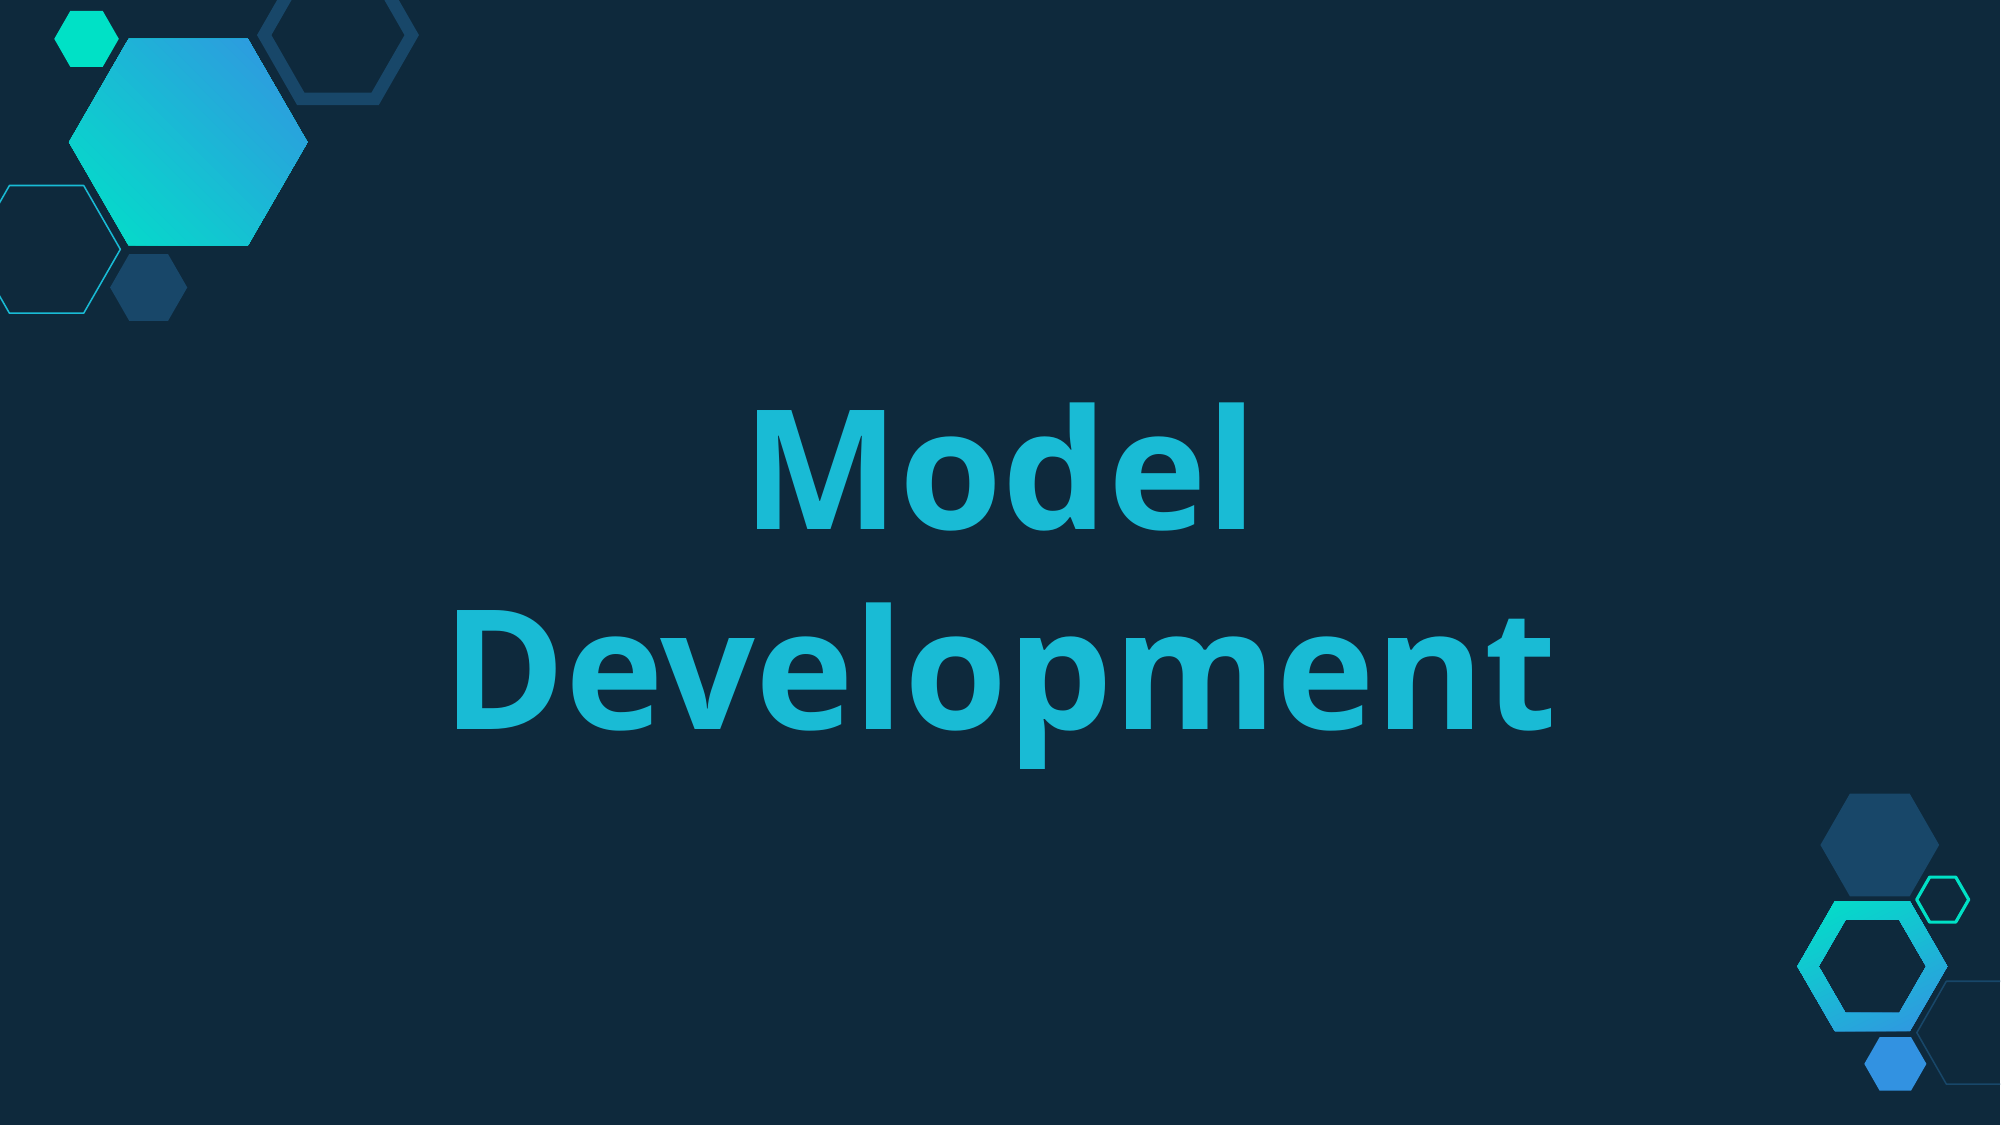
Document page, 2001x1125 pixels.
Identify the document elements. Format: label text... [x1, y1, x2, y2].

title Model Development [150, 0, 1850, 1125]
